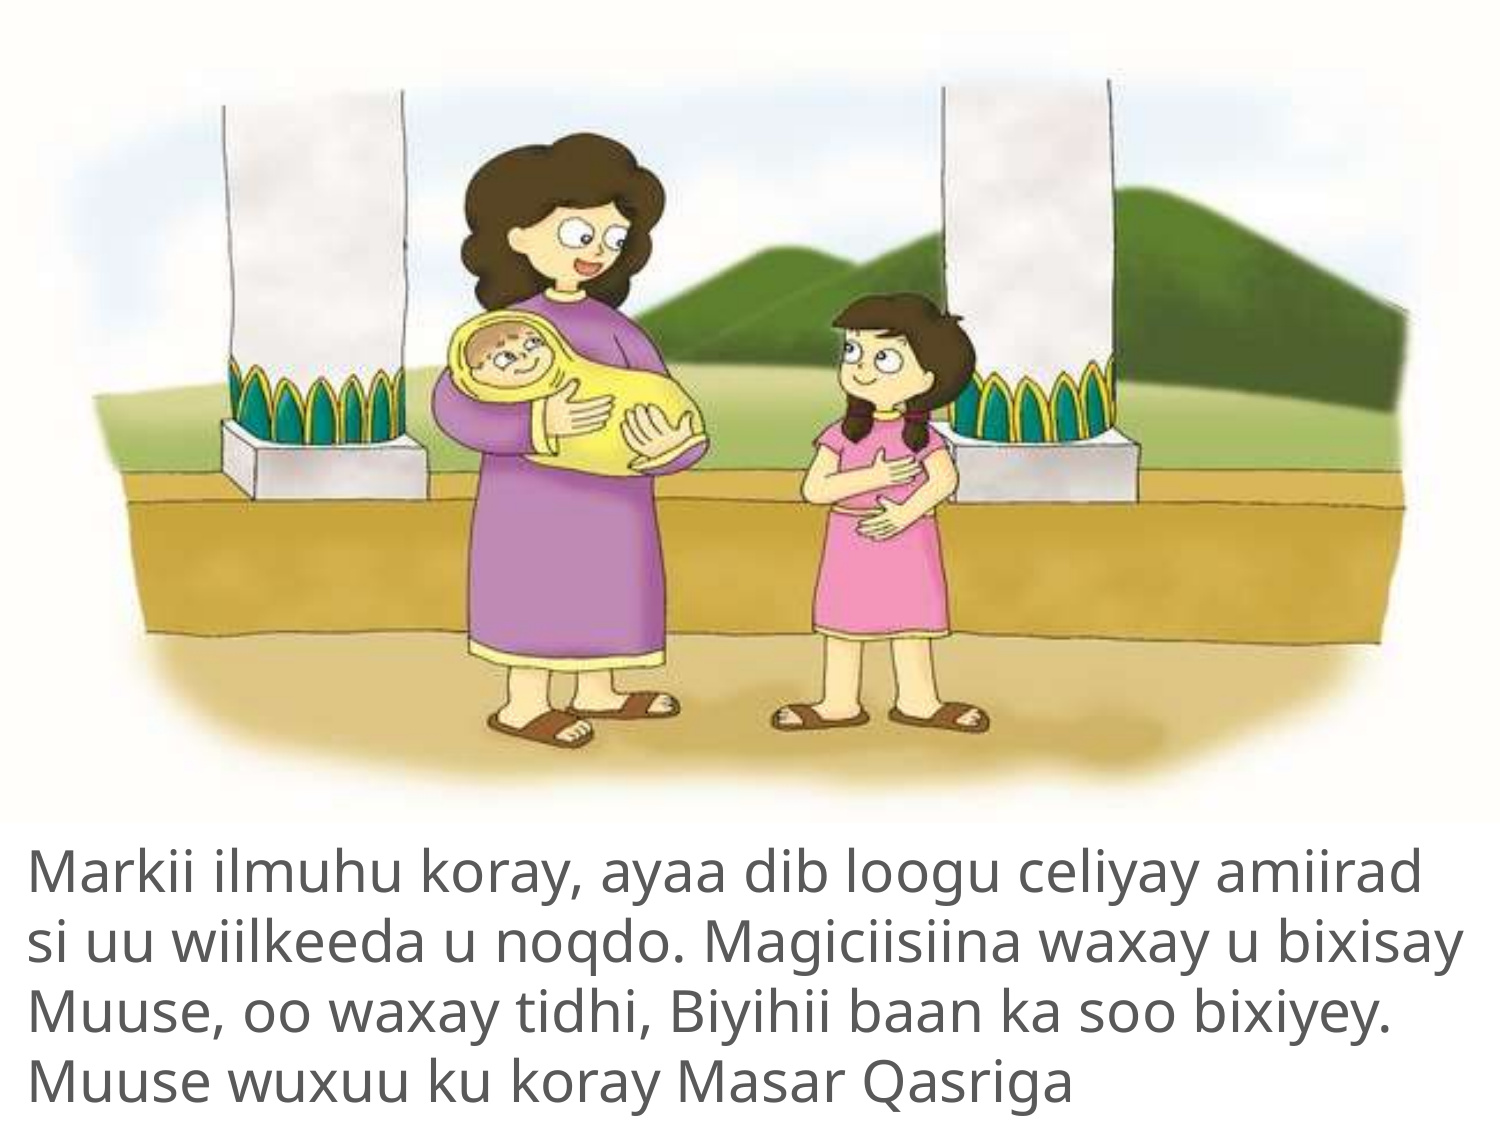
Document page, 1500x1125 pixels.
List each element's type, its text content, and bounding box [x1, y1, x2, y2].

text_box Markii ilmuhu koray, ayaa dib loogu celiyay amiirad si uu wiilkeeda u noqdo. Magiciisiina waxay u bixisay Muuse, oo waxay tidhi, Biyihii baan ka soo bixiyey. Muuse wuxuu ku koray Masar Qasriga [11, 831, 1498, 1122]
picture [0, 0, 1500, 823]
